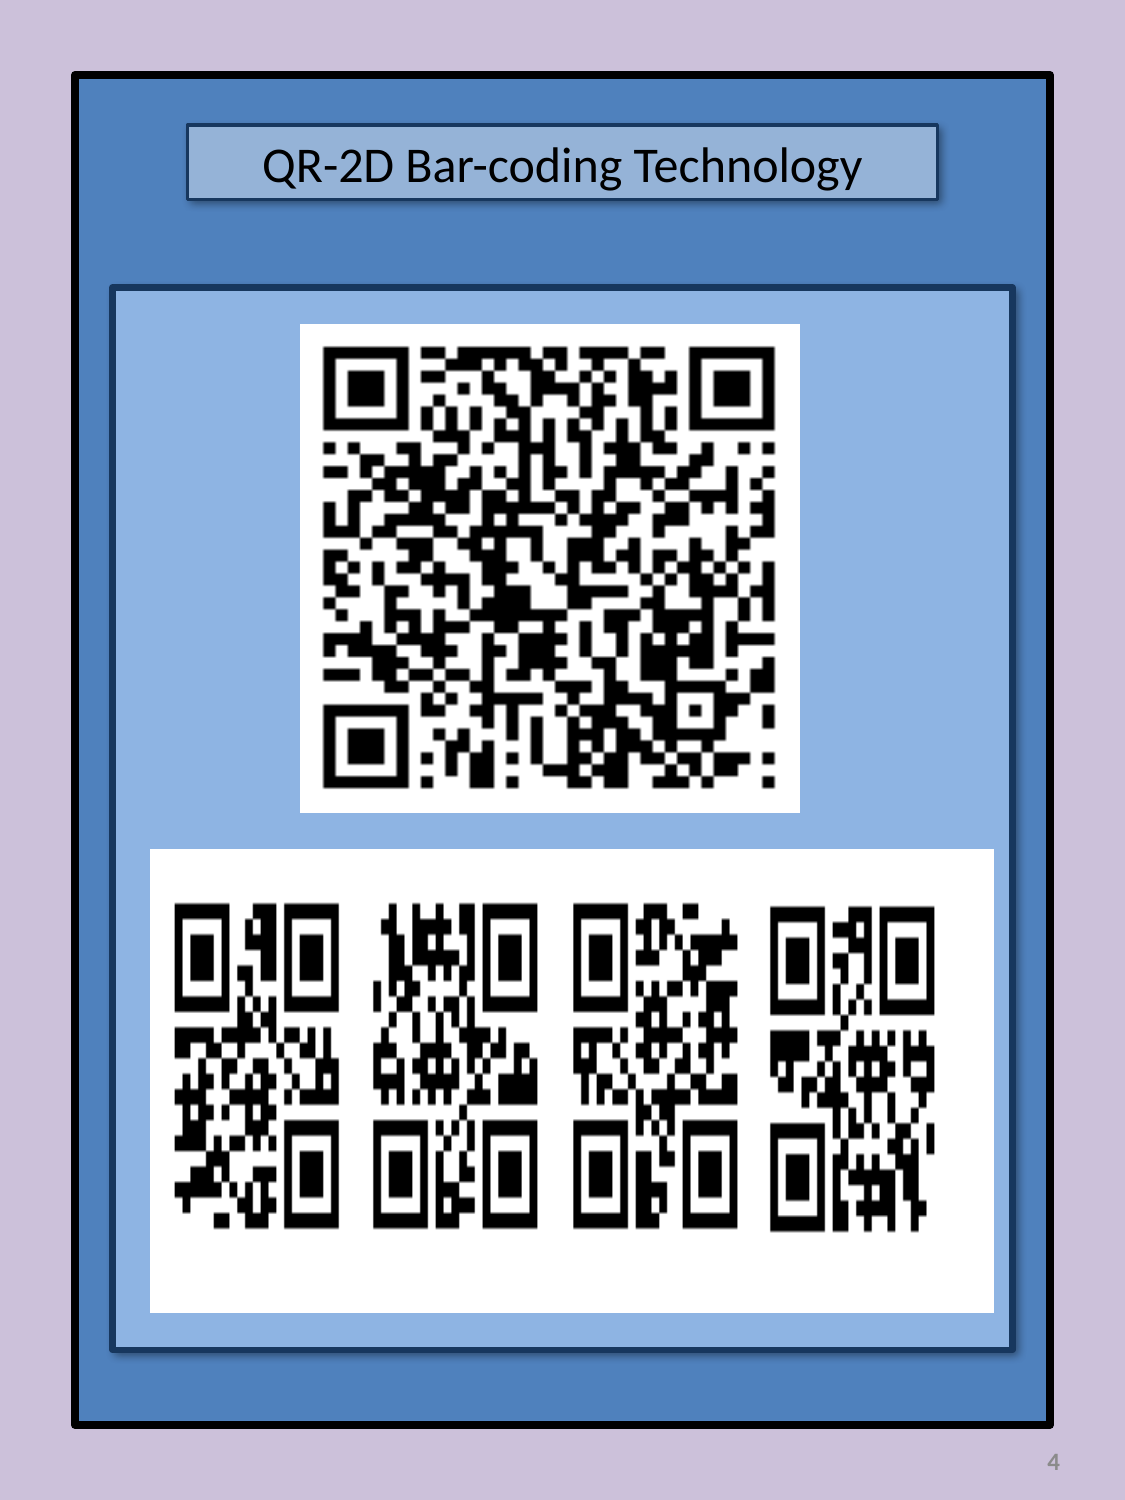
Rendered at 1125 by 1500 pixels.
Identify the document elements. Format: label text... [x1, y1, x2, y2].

text_box [110, 285, 1014, 1352]
text_box QR-2D Bar-coding Technology [187, 124, 938, 200]
picture [299, 324, 801, 813]
picture [149, 849, 994, 1313]
slide_number 4 [812, 1420, 1075, 1500]
text_box [73, 73, 1052, 1427]
